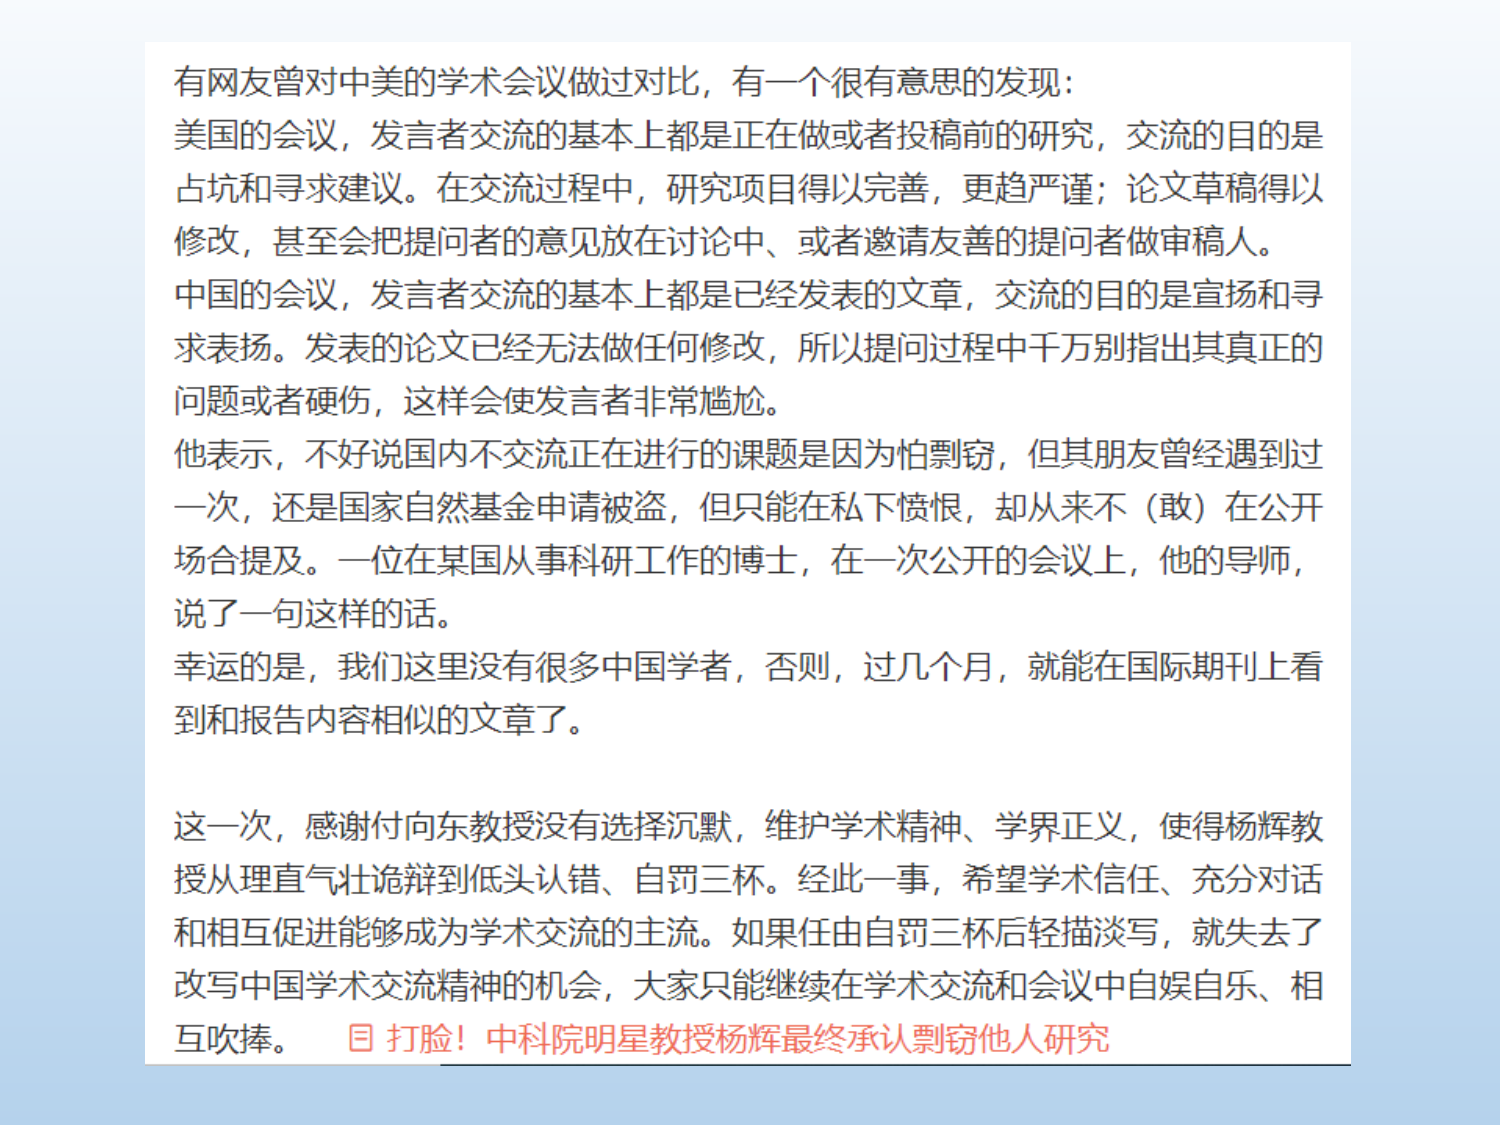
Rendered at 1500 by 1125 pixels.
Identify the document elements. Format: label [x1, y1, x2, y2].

picture [145, 42, 1351, 1066]
